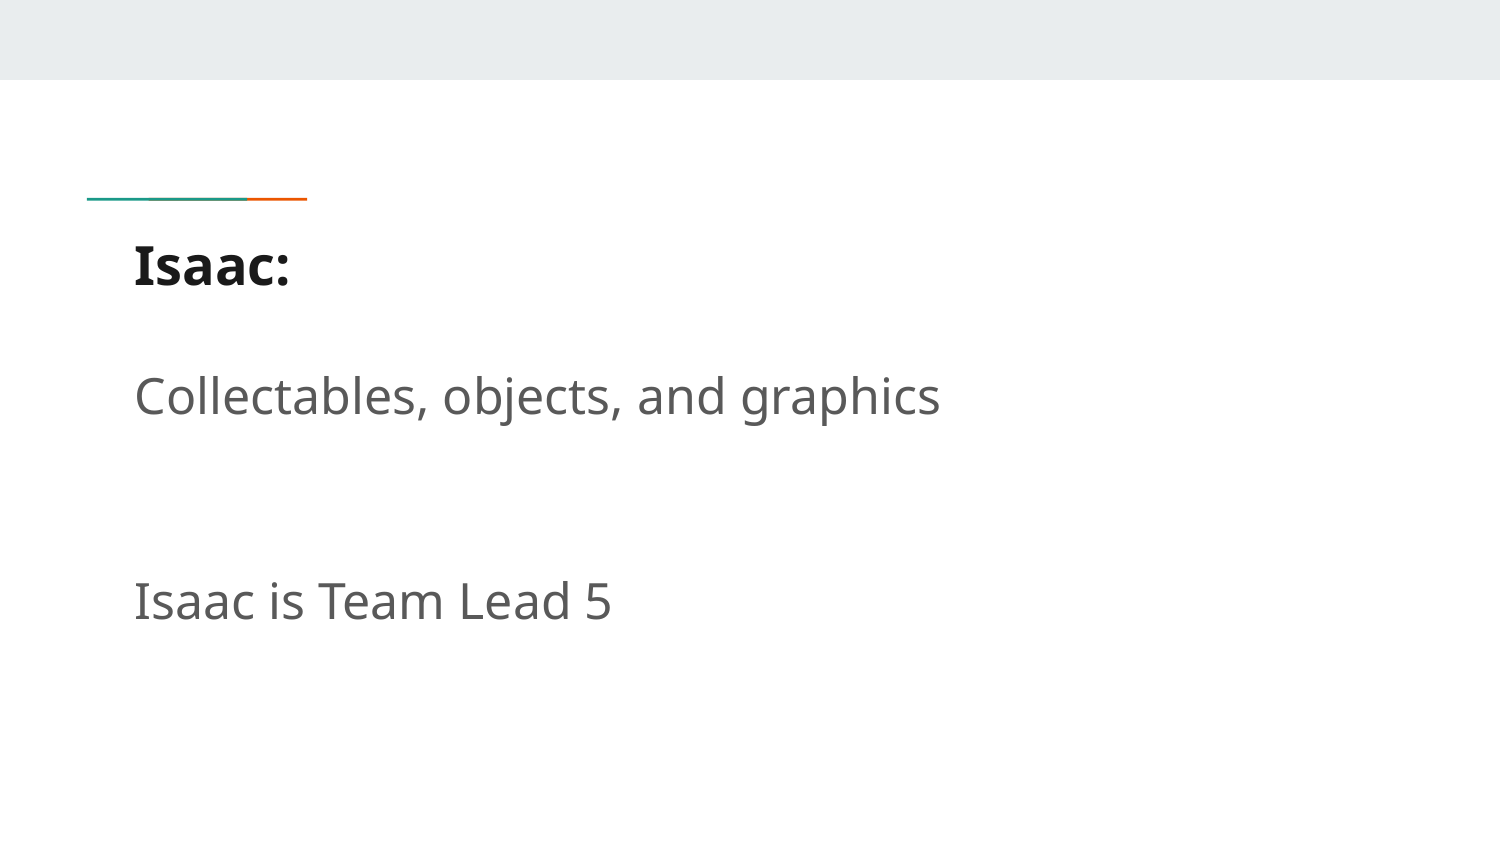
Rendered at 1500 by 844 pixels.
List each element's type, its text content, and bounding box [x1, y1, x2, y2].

title Isaac: [119, 216, 1381, 305]
list Collectables, objects, and graphics Isaac is Team Lead 5 [119, 341, 1381, 712]
